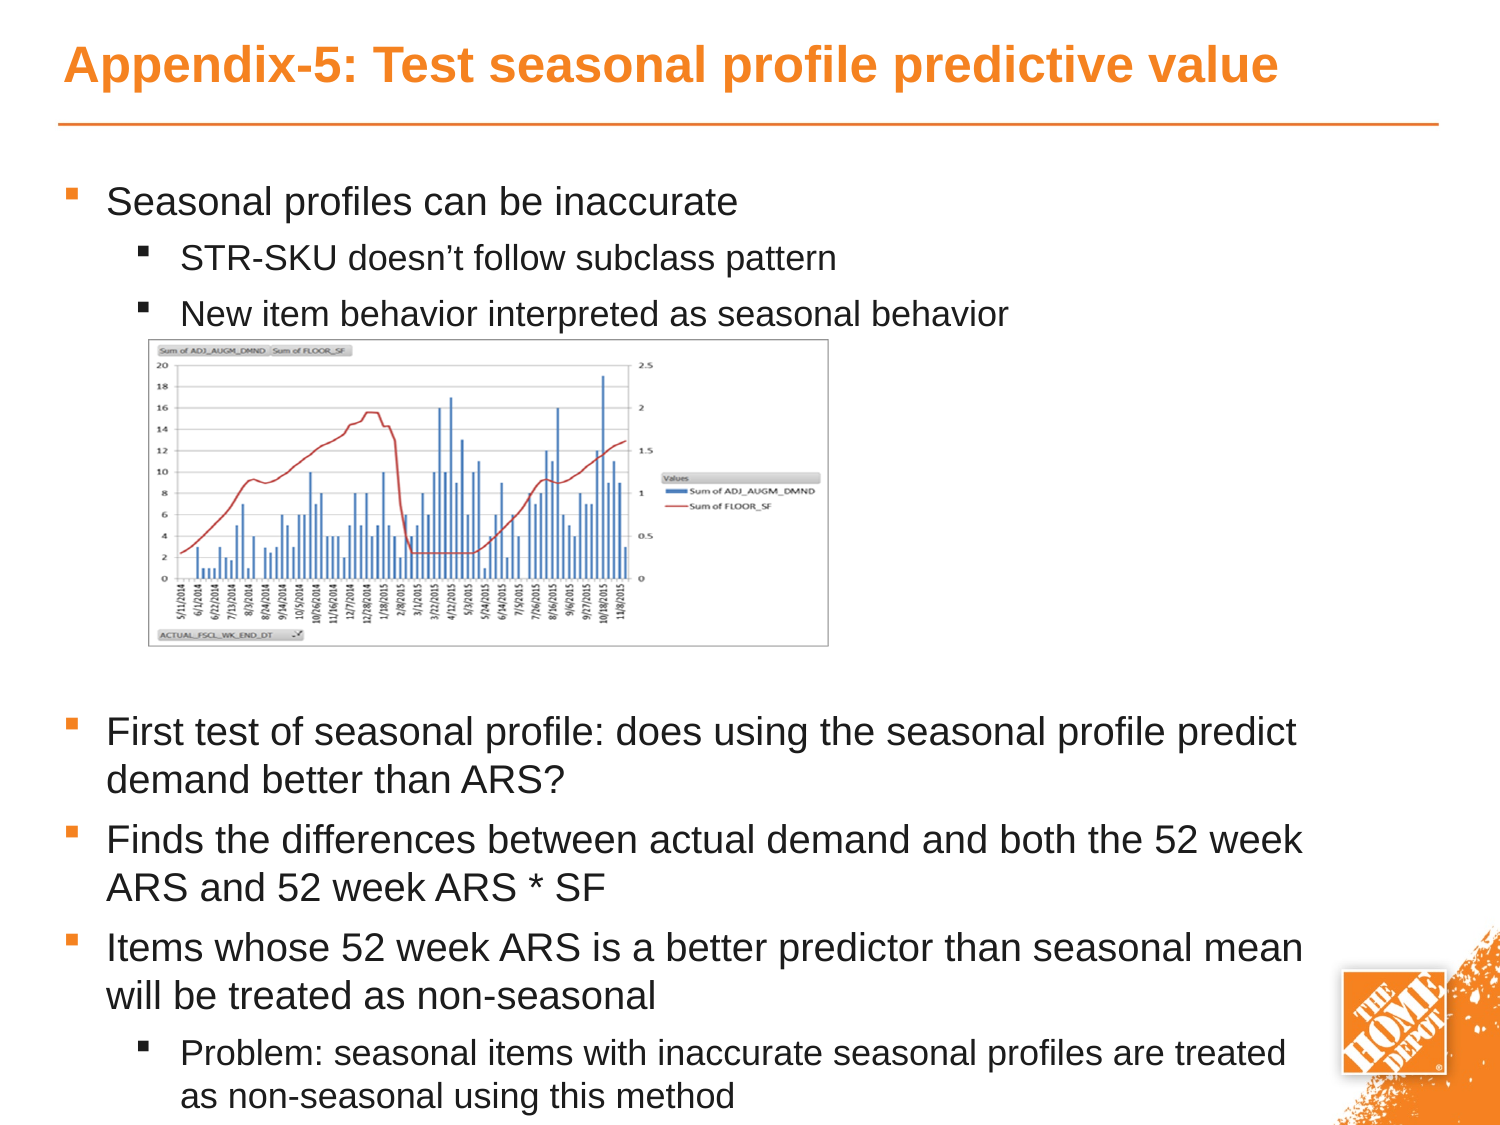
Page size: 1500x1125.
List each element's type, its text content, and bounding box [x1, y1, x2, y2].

list Seasonal profiles can be inaccurate STR-SKU doesn’t follow subclass pattern New item behavior interpreted as seasonal behavior First test of seasonal profile: does using the seasonal profile predict demand better than ARS? Finds the differences between actual demand and both the 52 week ARS and 52 week ARS * SF Items whose 52 week ARS is a better predictor than seasonal mean will be treated as non-seasonal Problem: seasonal items with inaccurate seasonal profiles are treated as non-seasonal using this method [48, 167, 1335, 1125]
picture [148, 338, 831, 647]
picture [0, 0, 1500, 1125]
title Appendix-5: Test seasonal profile predictive value [48, 0, 1398, 125]
